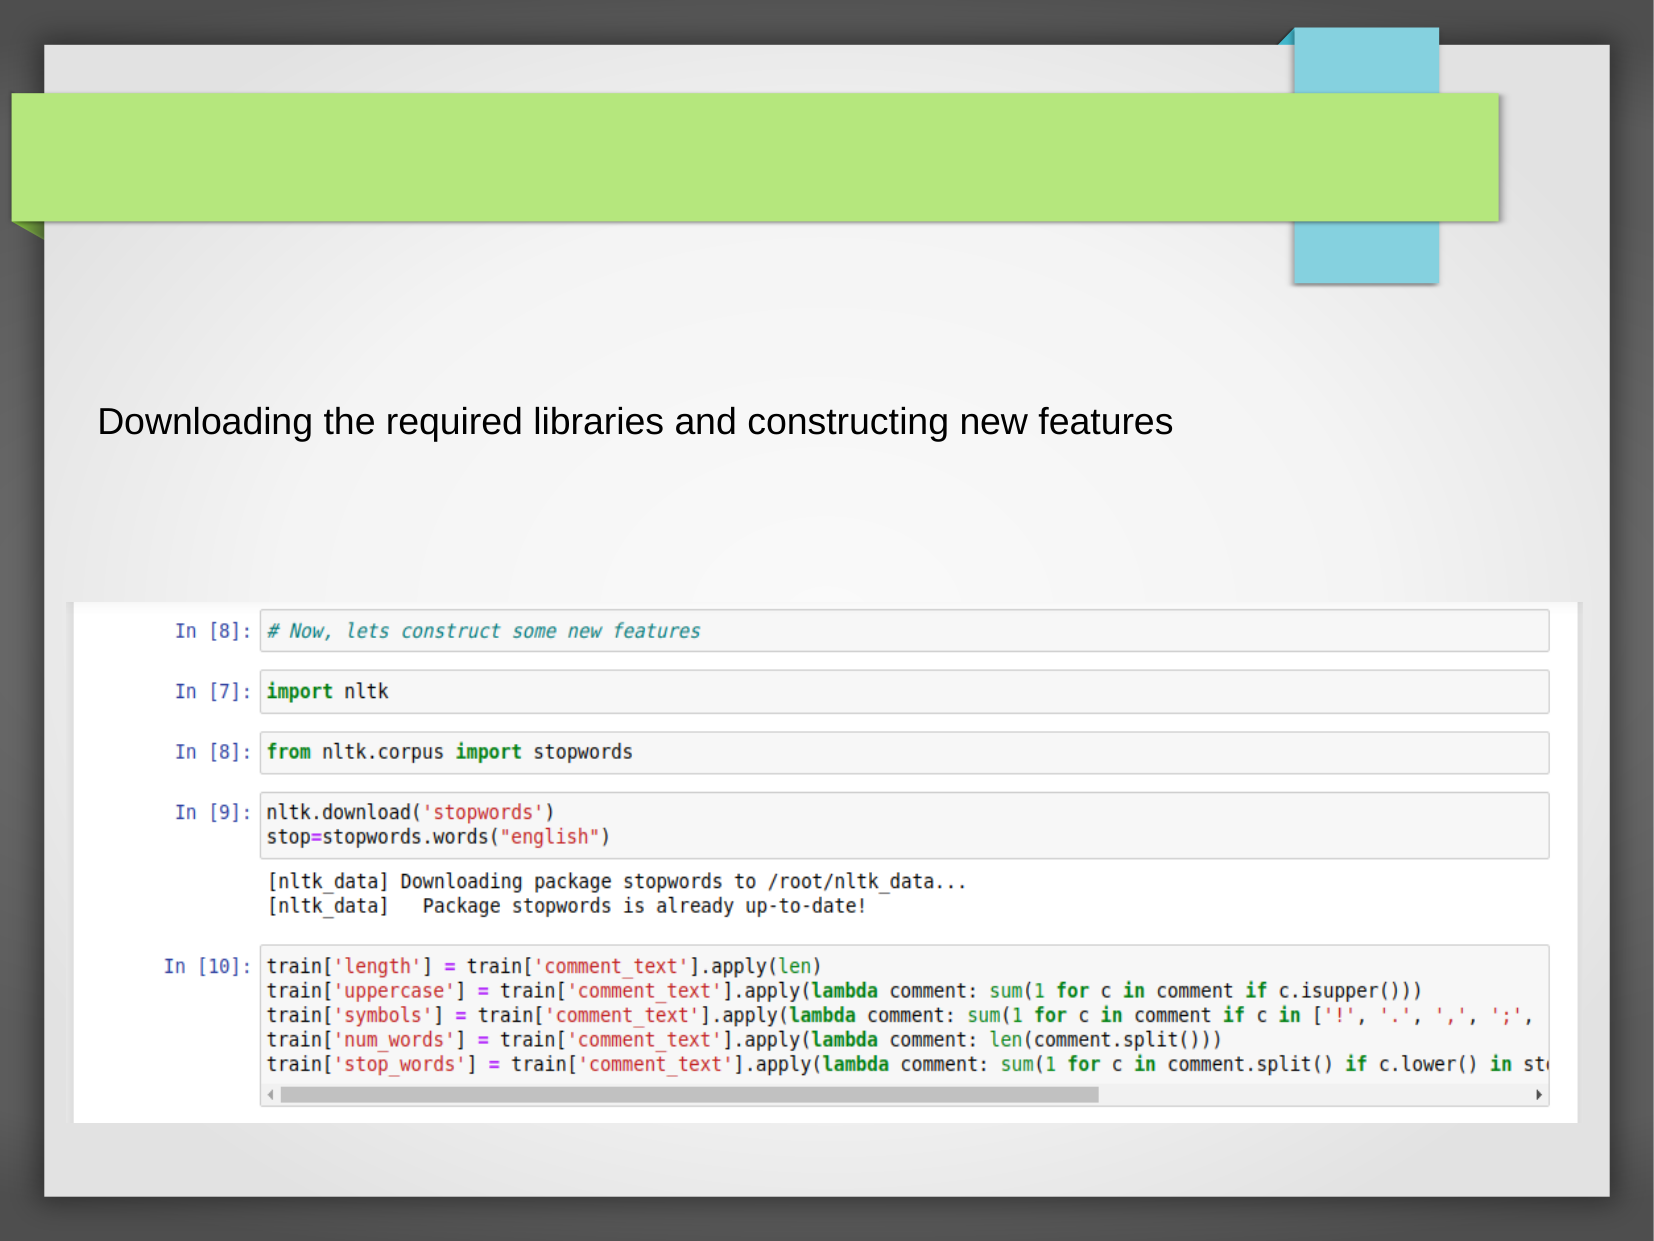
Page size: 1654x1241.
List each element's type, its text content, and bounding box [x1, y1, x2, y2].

picture [0, 0, 1654, 1241]
text_box Downloading the required libraries and constructing new features [82, 389, 1536, 447]
